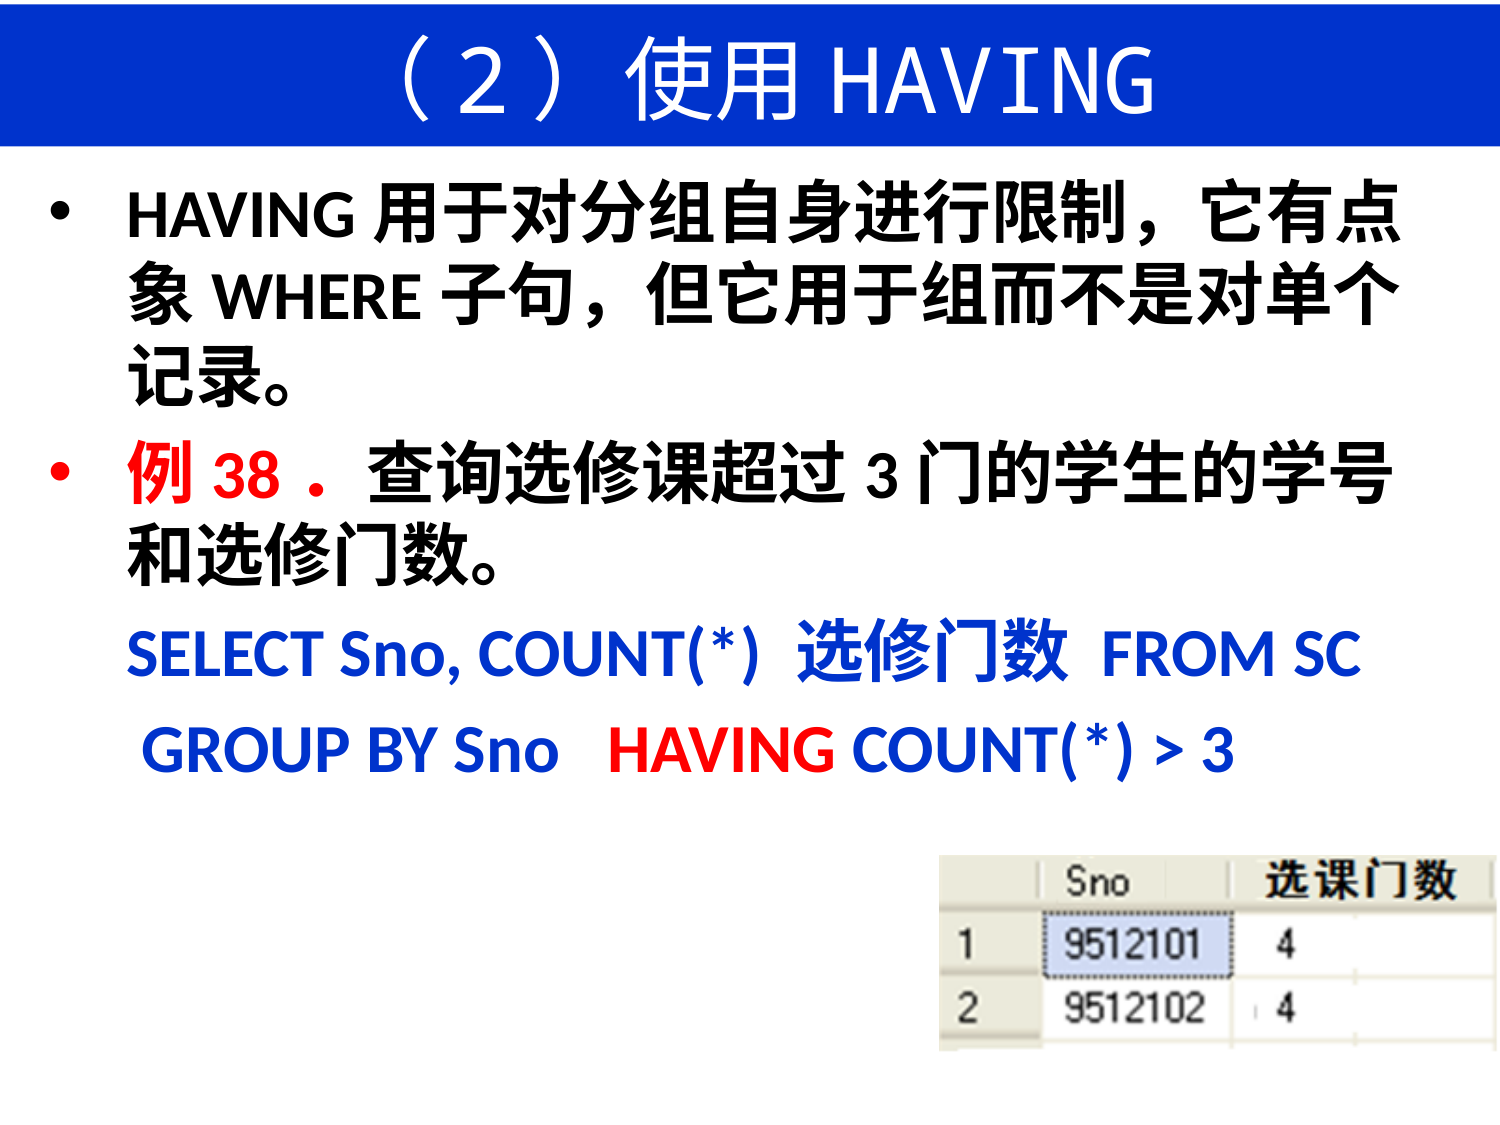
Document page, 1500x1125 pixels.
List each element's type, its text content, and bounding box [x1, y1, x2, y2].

picture [938, 855, 1499, 1060]
list HAVING用于对分组自身进行限制，它有点象WHERE子句，但它用于组而不是对单个记录。 例38．查询选修课超过3门的学生的学号和选修门数。 SELECT Sno, COUNT(*) 选修门数 FROM SC GROUP BY Sno HAVING COUNT(*) > 3 [33, 160, 1467, 1000]
title （2）使用HAVING [75, 18, 1425, 135]
